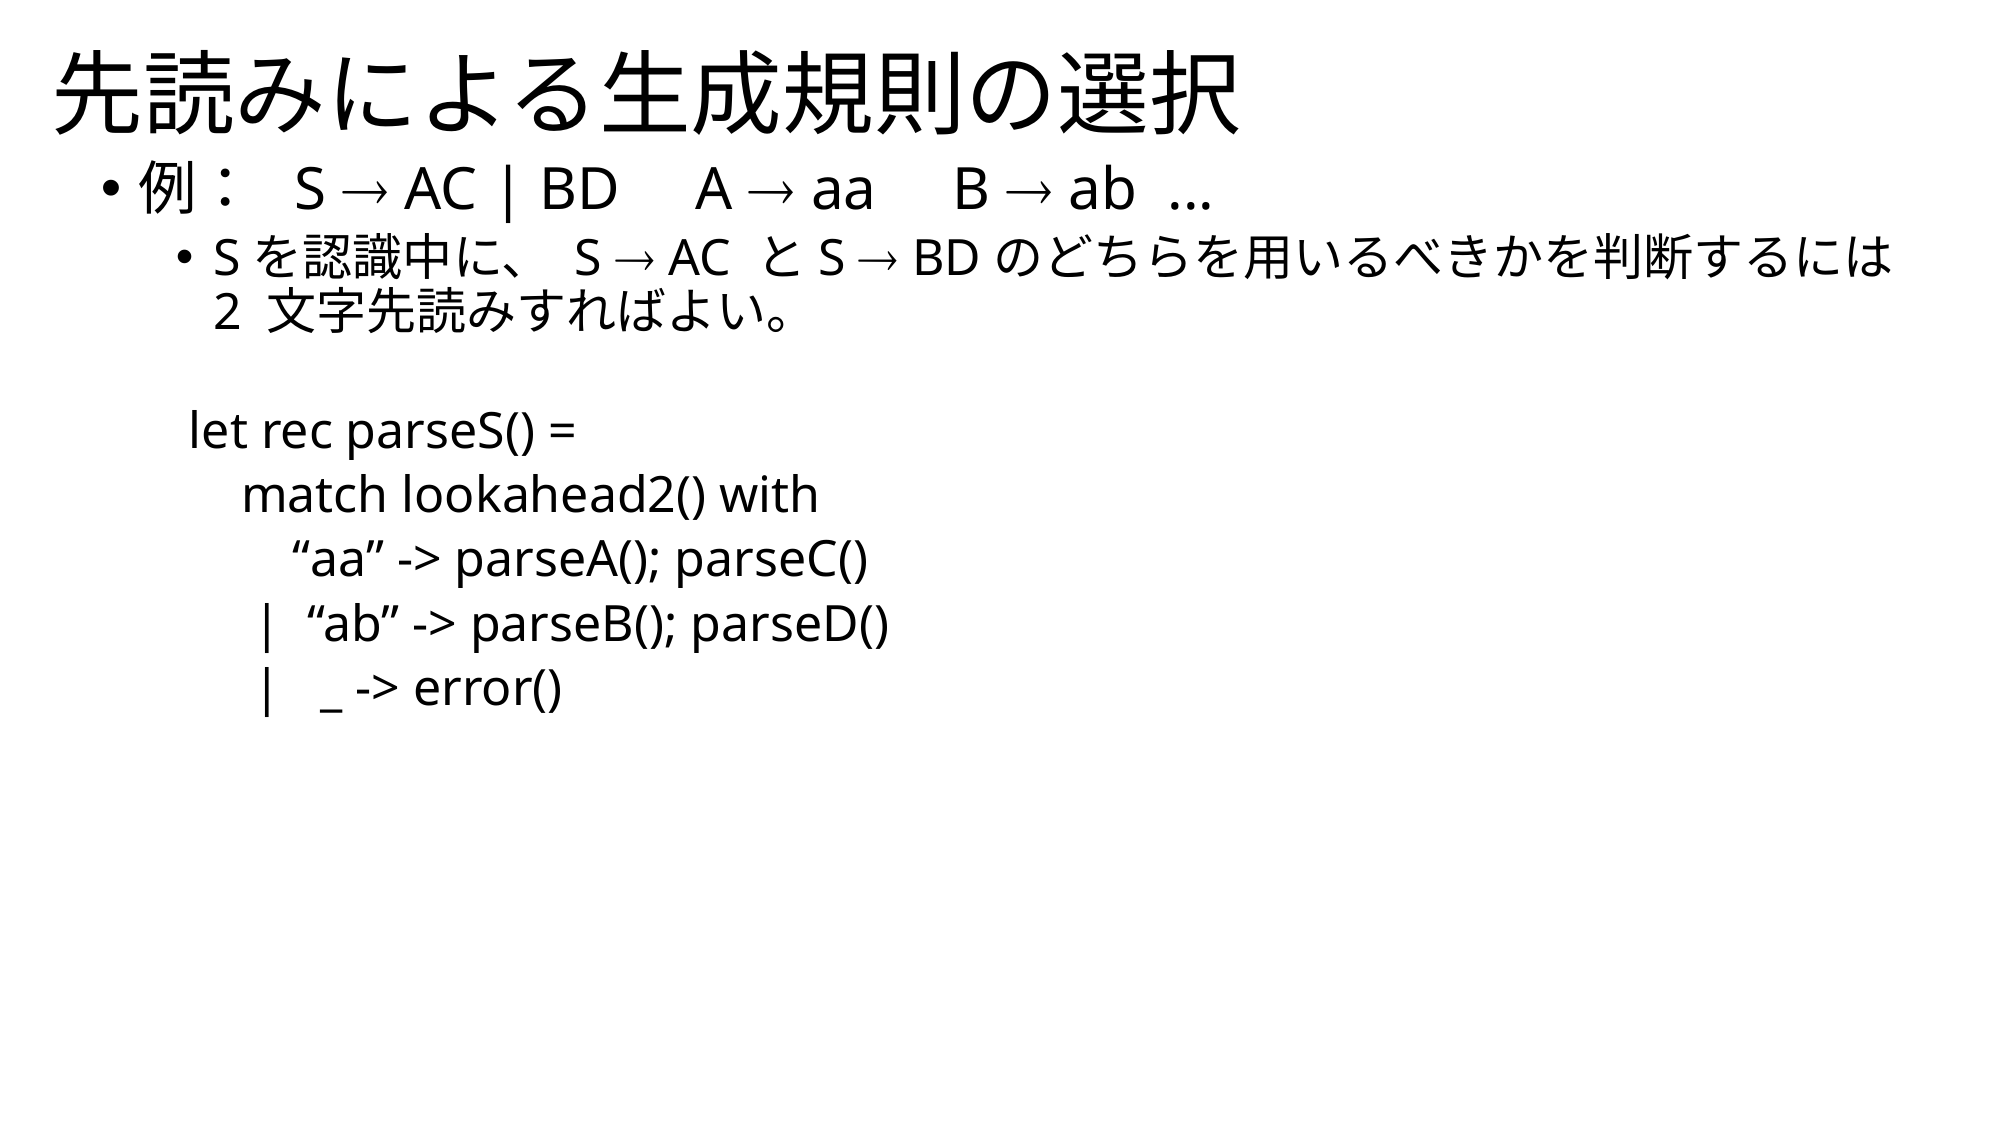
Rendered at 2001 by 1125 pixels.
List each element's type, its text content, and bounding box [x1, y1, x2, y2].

title 先読みによる生成規則の選択 [36, 4, 1945, 192]
list 例： S  AC | BD A  aa B  ab ... Sを認識中に、 S  AC とS  BDのどちらを用いるべきかを判断するには 2 文字先読みすればよい。 let rec parseS() = match lookahead2() with “aa” -> parseA(); parseC() | “ab” -> parseB(); parseD() | _ -> error() [85, 151, 1945, 1084]
